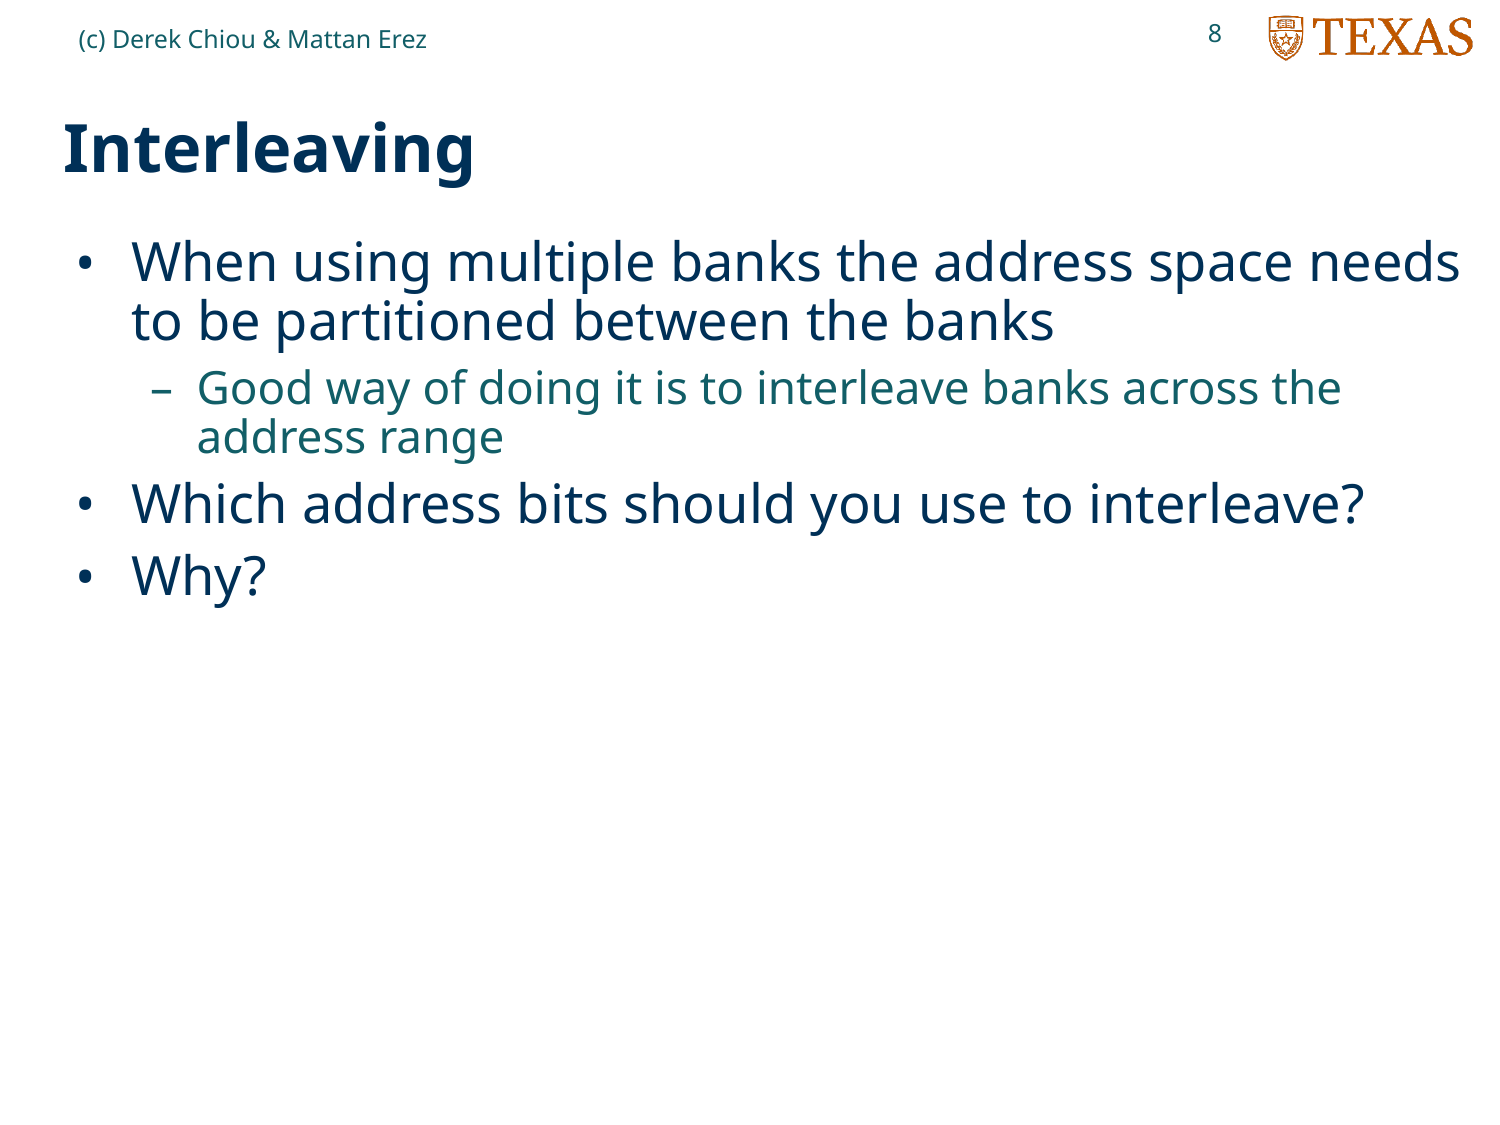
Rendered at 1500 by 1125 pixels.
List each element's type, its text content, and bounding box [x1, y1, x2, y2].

title Interleaving [63, 75, 1475, 223]
slide_number 8 [1100, 0, 1238, 73]
list When using multiple banks the address space needs to be partitioned between the banks Good way of doing it is to interleave banks across the address range Which address bits should you use to interleave? Why? [75, 235, 1475, 1123]
footer (c) Derek Chiou & Mattan Erez [63, 3, 914, 73]
picture [1268, 12, 1474, 63]
